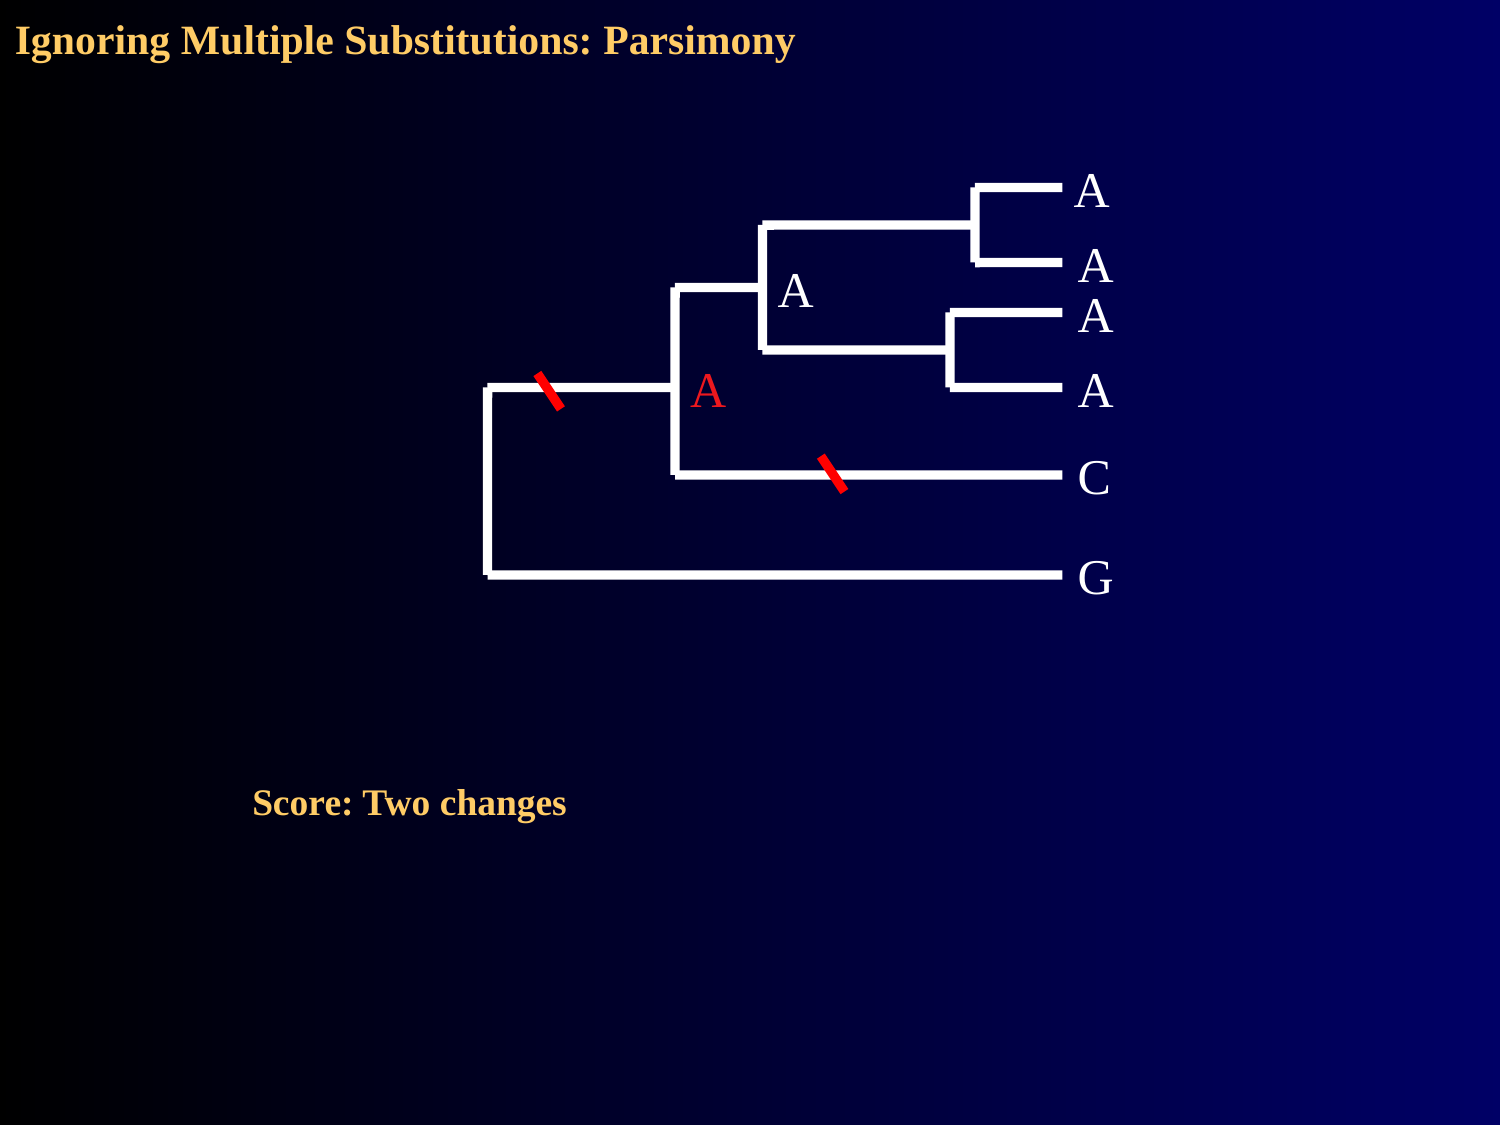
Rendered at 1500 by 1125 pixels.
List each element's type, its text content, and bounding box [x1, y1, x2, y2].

text_box A [762, 249, 829, 325]
text_box C [1062, 437, 1126, 513]
text_box A [1062, 274, 1129, 349]
text_box G [1062, 537, 1129, 613]
text_box Score: Two changes [237, 712, 838, 888]
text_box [537, 373, 562, 410]
text_box A [1062, 224, 1129, 274]
text_box A [675, 349, 741, 425]
text_box Ignoring Multiple Substitutions: Parsimony [0, 0, 1275, 75]
text_box A [1062, 349, 1129, 425]
text_box A [1058, 149, 1125, 225]
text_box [820, 455, 845, 492]
